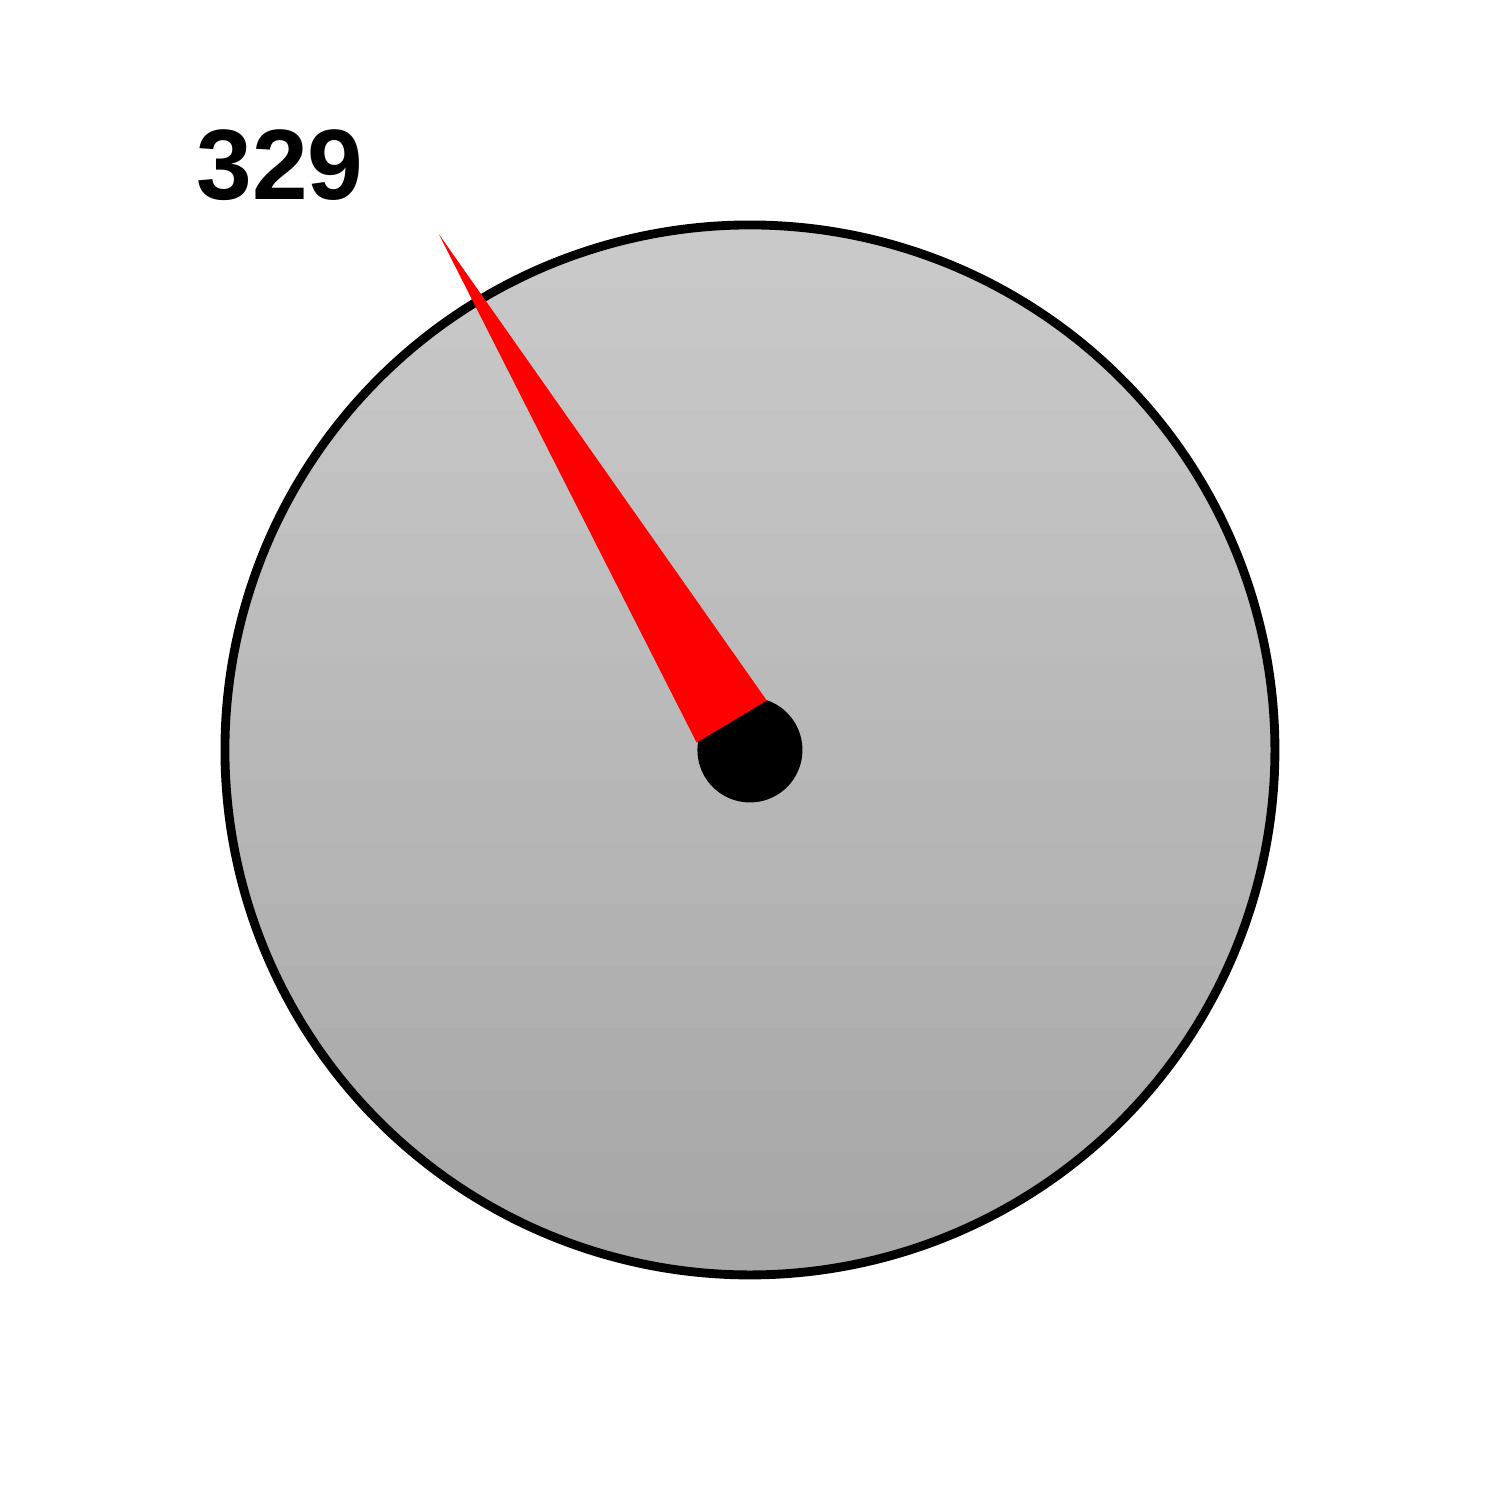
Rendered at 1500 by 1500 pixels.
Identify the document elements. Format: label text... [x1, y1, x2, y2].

text_box [438, 234, 767, 743]
text_box [697, 700, 803, 803]
text_box [224, 224, 1275, 1275]
text_box 329 [95, 84, 465, 264]
